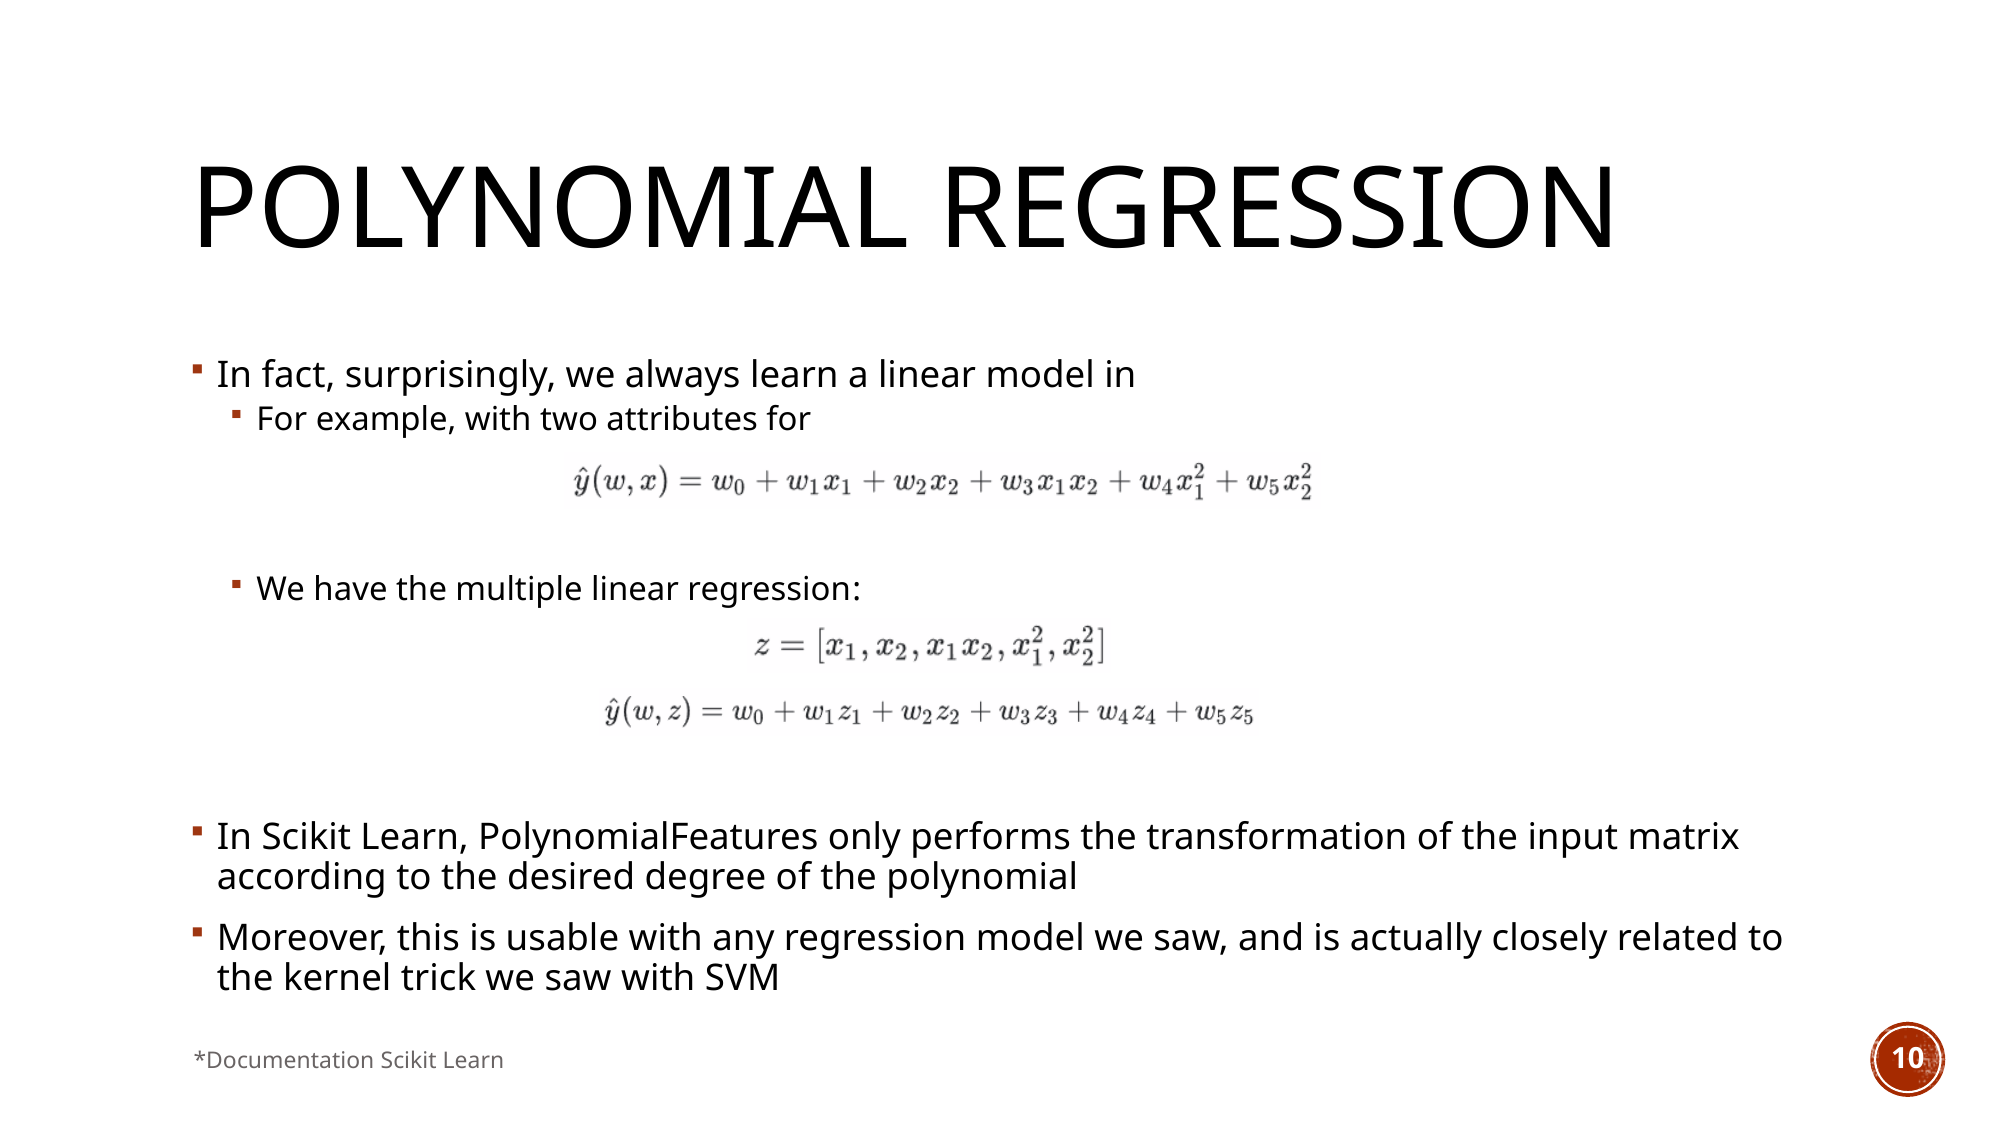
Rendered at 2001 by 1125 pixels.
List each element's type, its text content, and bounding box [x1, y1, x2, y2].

slide_number 10 [1855, 1028, 1961, 1089]
picture [564, 452, 1321, 509]
picture [747, 618, 1111, 673]
picture [599, 688, 1259, 736]
title Polynomial regression [175, 79, 1826, 344]
footer *Documentation Scikit Learn [178, 1028, 1217, 1089]
